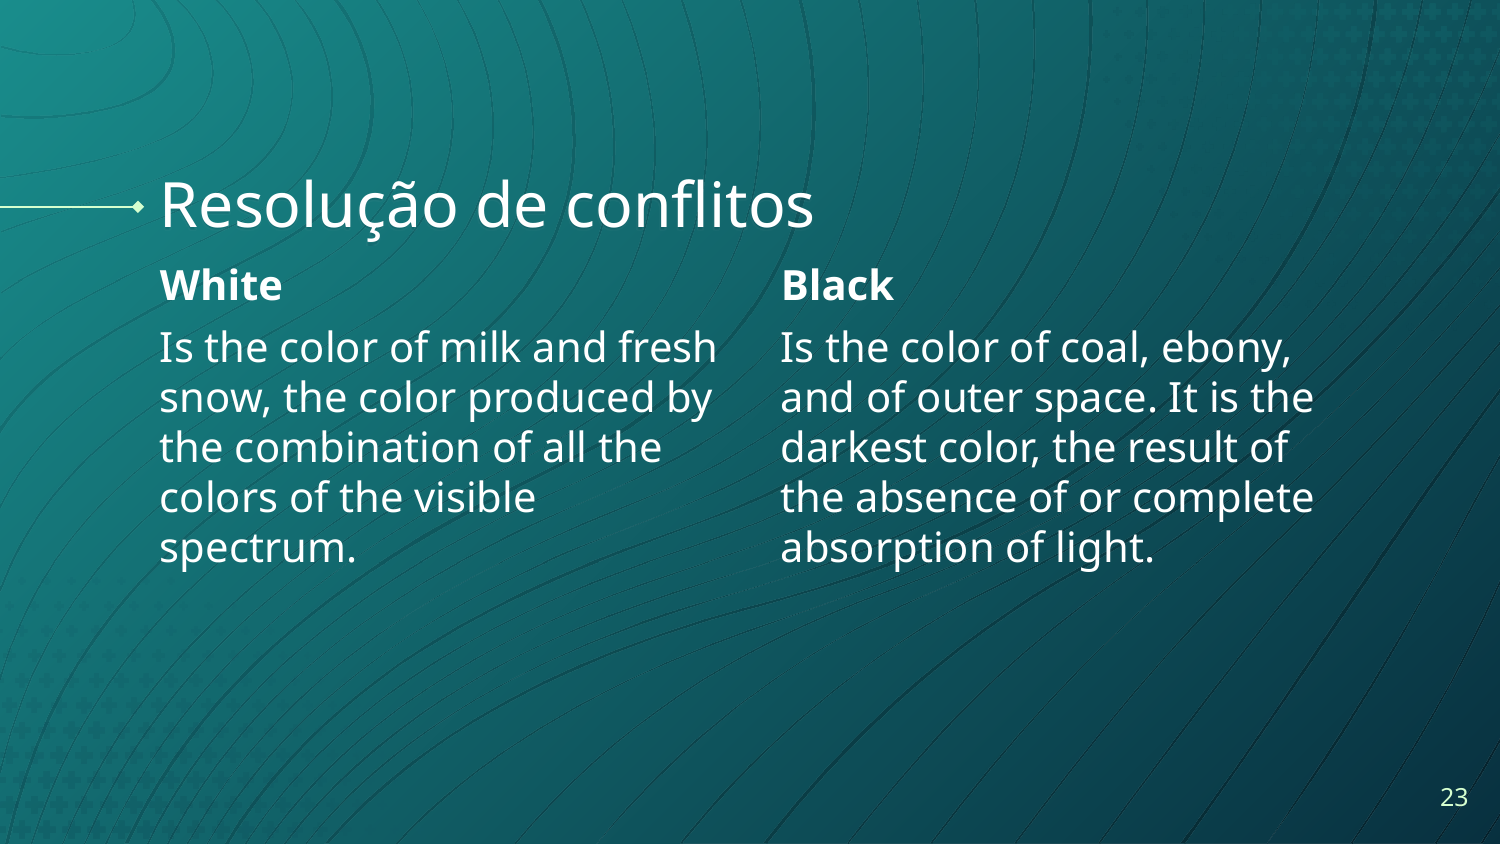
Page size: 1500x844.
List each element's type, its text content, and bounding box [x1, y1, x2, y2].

list Black Is the color of coal, ebony, and of outer space. It is the darkest color, the result of the absence of or complete absorption of light. [780, 258, 1340, 702]
title Resolução de conflitos [159, 174, 1340, 240]
list White Is the color of milk and fresh snow, the color produced by the combination of all the colors of the visible spectrum. [159, 258, 720, 702]
slide_number 23 [1378, 766, 1469, 832]
